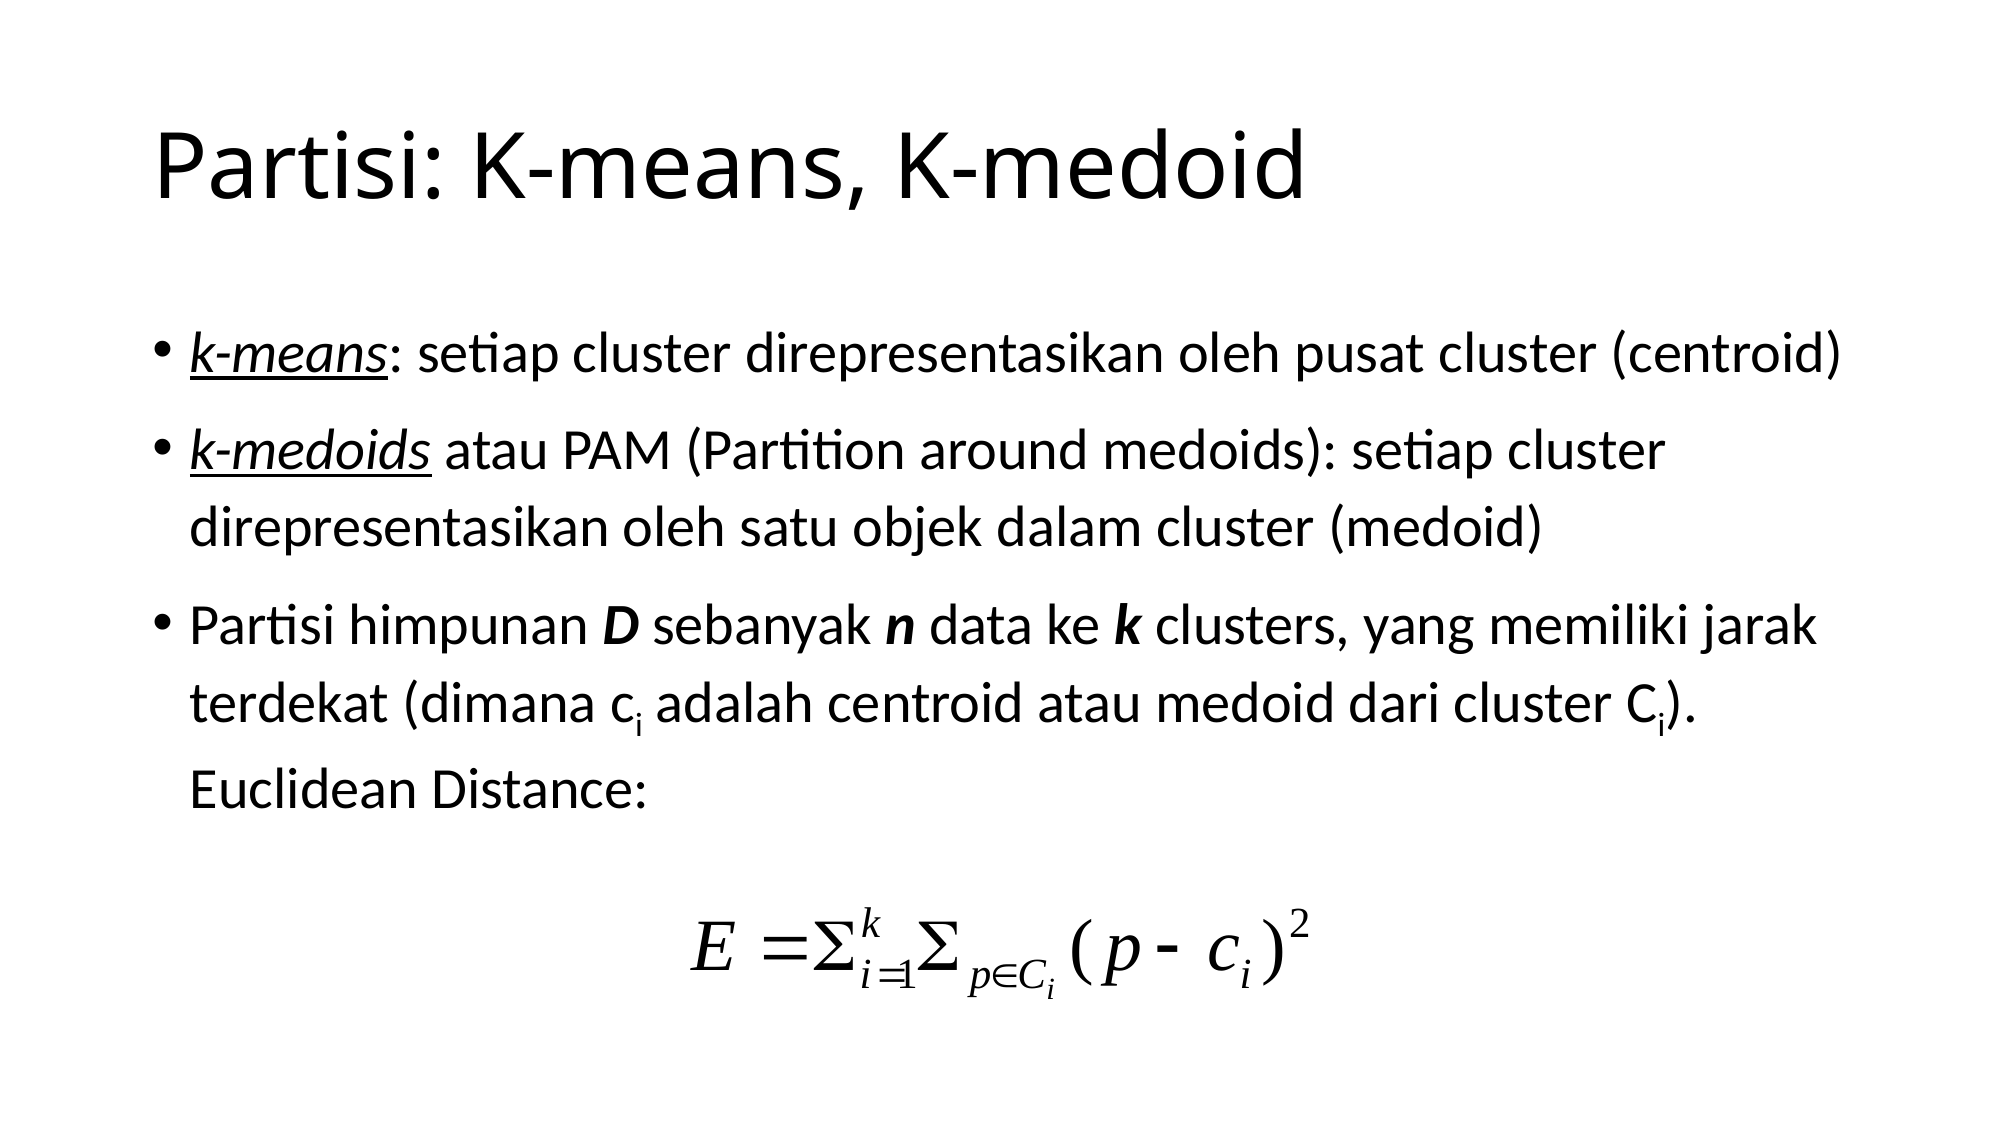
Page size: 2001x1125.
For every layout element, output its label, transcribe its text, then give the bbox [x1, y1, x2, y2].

title Partisi: K-means, K-medoid [137, 59, 1863, 278]
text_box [677, 890, 1323, 1014]
list k-means: setiap cluster direpresentasikan oleh pusat cluster (centroid) k-medoids atau PAM (Partition around medoids): setiap cluster direpresentasikan oleh satu objek dalam cluster (medoid) Partisi himpunan D sebanyak n data ke k clusters, yang memiliki jarak terdekat (dimana ci adalah centroid atau medoid dari cluster Ci). Euclidean Distance: [137, 299, 1863, 1014]
